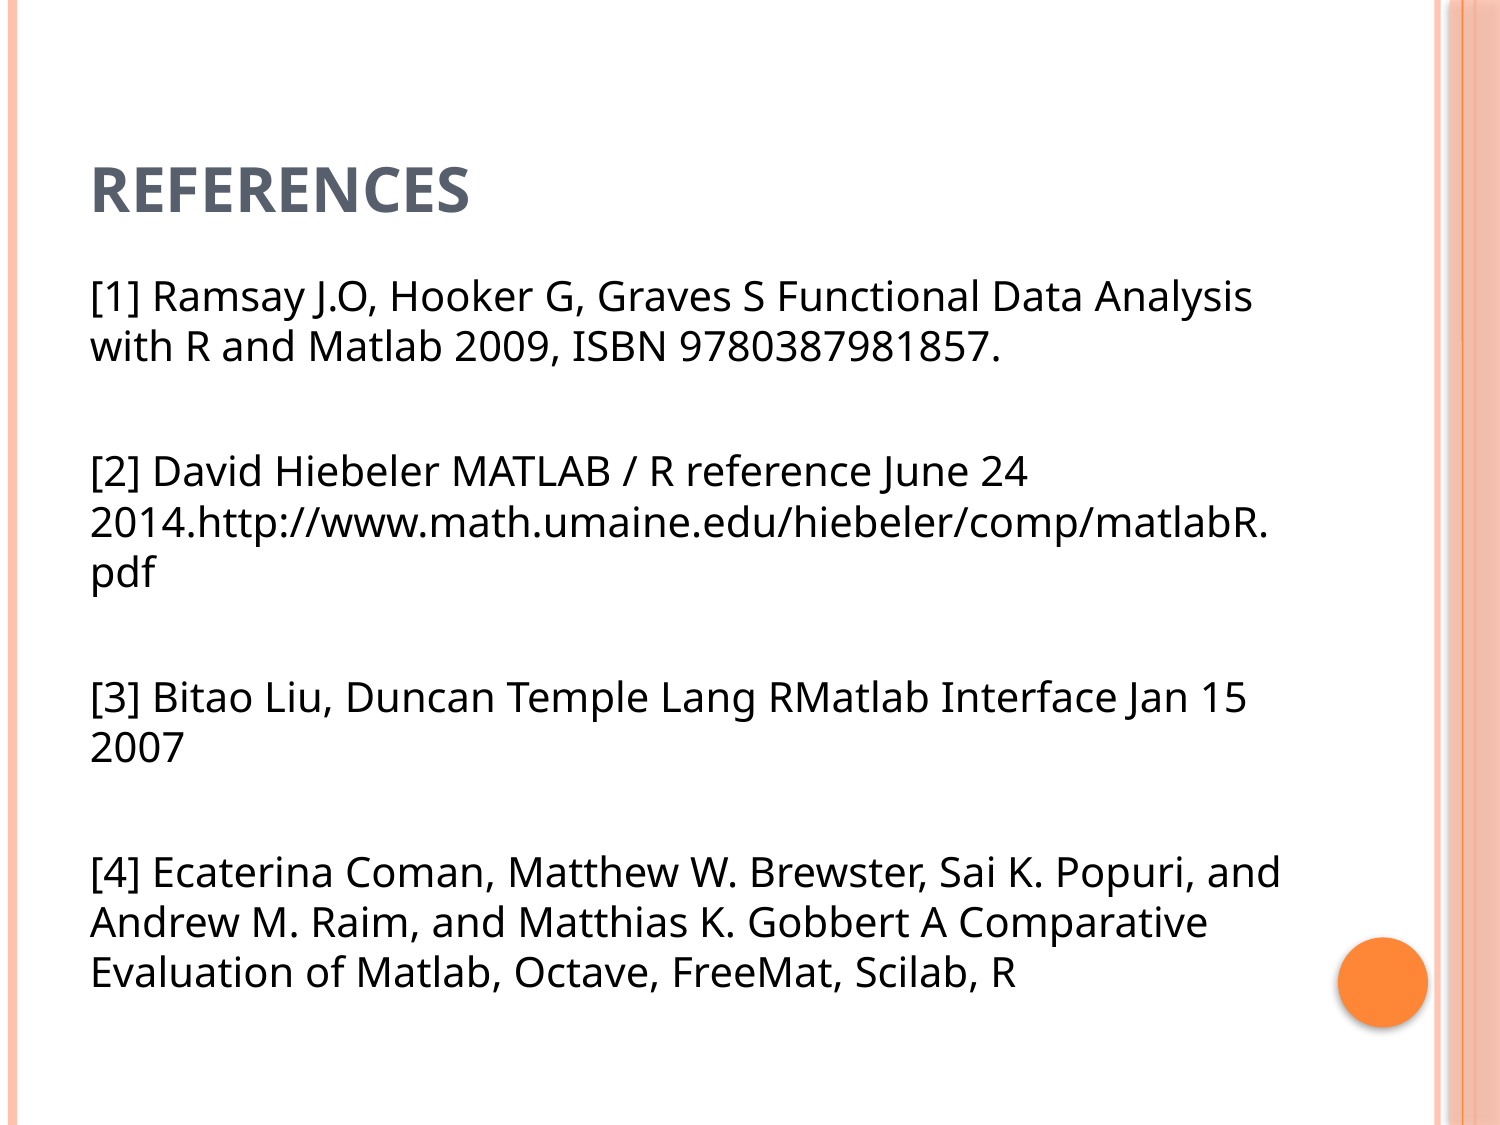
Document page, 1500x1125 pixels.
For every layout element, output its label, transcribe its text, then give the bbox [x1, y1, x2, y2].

list [1] Ramsay J.O, Hooker G, Graves S Functional Data Analysis with R and Matlab 2009, ISBN 9780387981857. [2] David Hiebeler MATLAB / R reference June 24 2014.http://www.math.umaine.edu/hiebeler/comp/matlabR.pdf [3] Bitao Liu, Duncan Temple Lang RMatlab Interface Jan 15 2007 [4] Ecaterina Coman, Matthew W. Brewster, Sai K. Popuri, and Andrew M. Raim, and Matthias K. Gobbert A Comparative Evaluation of Matlab, Octave, FreeMat, Scilab, R [75, 262, 1300, 1062]
title References [75, 45, 1300, 233]
